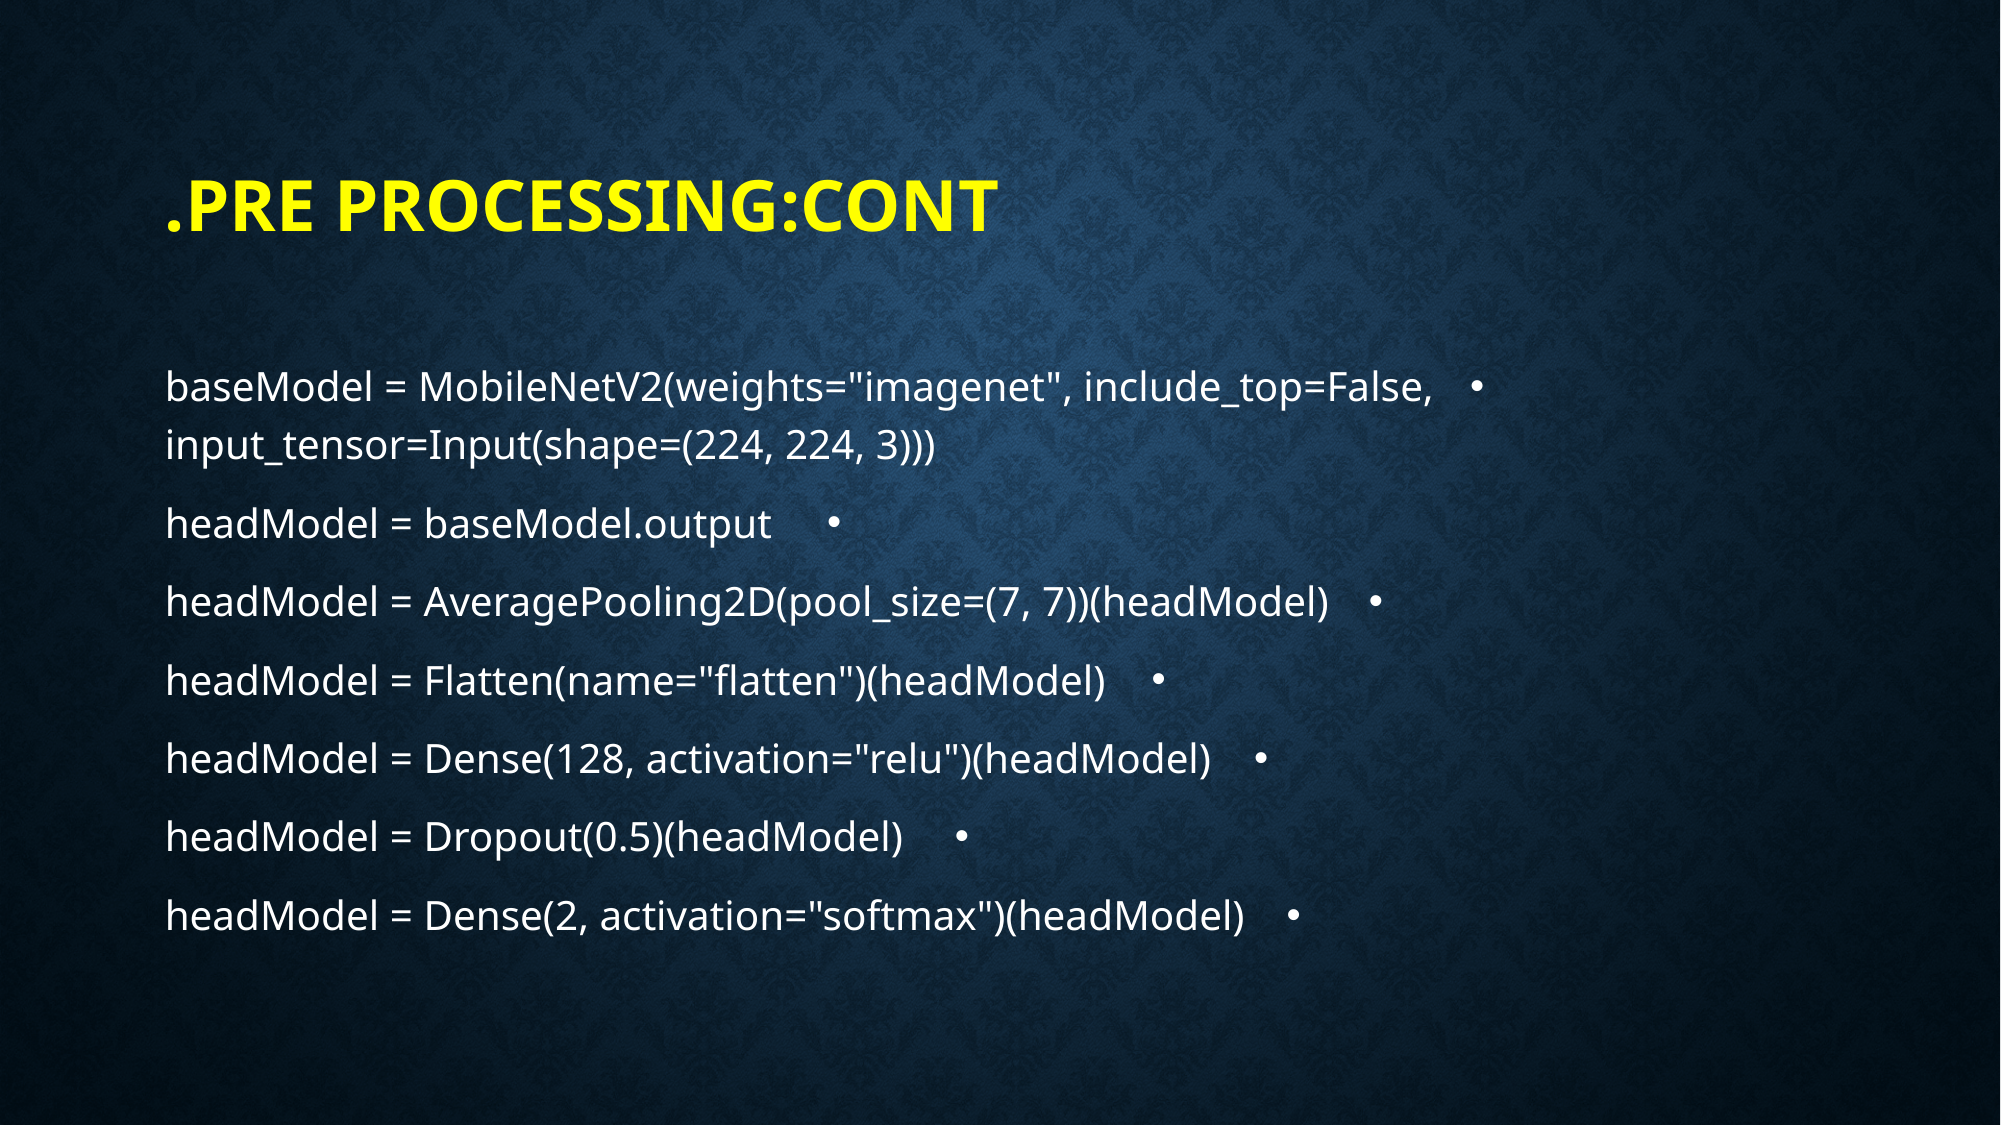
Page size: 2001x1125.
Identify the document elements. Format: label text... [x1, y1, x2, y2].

title Pre processing:cont. [149, 99, 1849, 318]
list baseModel = MobileNetV2(weights="imagenet", include_top=False, input_tensor=Input(shape=(224, 224, 3))) headModel = baseModel.output headModel = AveragePooling2D(pool_size=(7, 7))(headModel) headModel = Flatten(name="flatten")(headModel) headModel = Dense(128, activation="relu")(headModel) headModel = Dropout(0.5)(headModel) headModel = Dense(2, activation="softmax")(headModel) [149, 343, 1849, 950]
